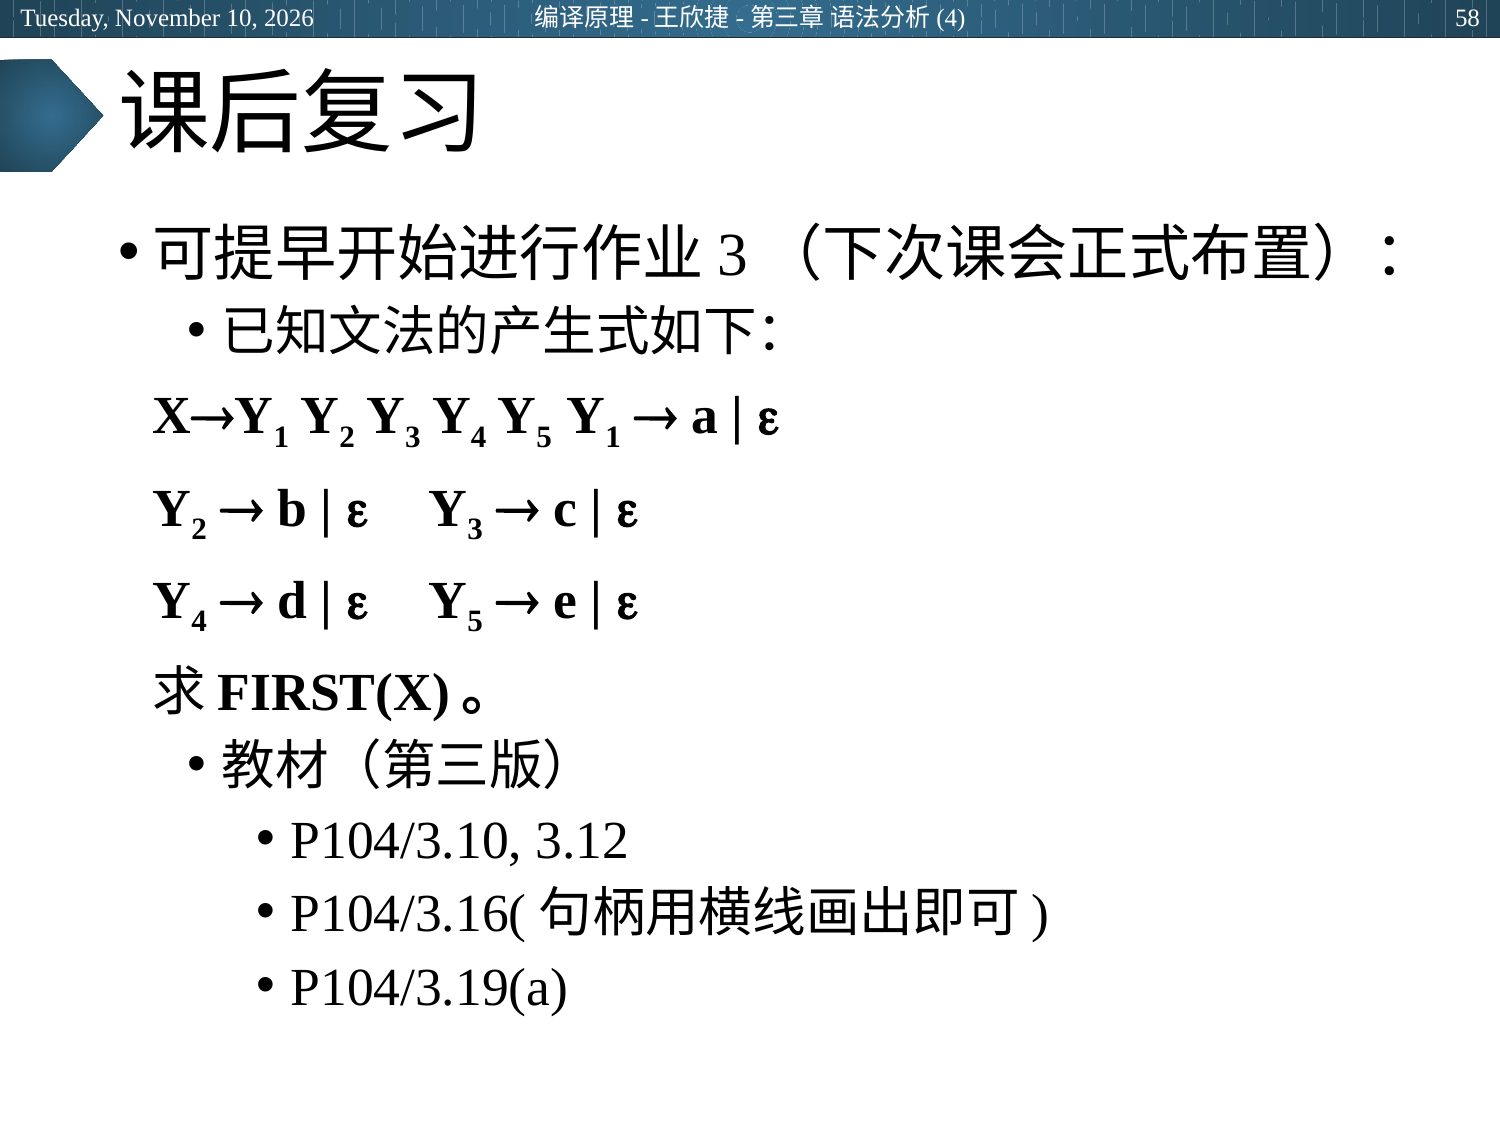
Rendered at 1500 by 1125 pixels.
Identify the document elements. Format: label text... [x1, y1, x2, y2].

list 可提早开始进行作业3（下次课会正式布置）： 已知文法的产生式如下： XY1 Y2 Y3 Y4 Y5 Y1  a |  Y2  b |  Y3  c |  Y4  d |  Y5  e |  求FIRST(X)。 教材（第三版） P104/3.10, 3.12 P104/3.16(句柄用横线画出即可) P104/3.19(a) [103, 206, 1397, 1098]
title 课后复习 [103, 37, 1397, 194]
footer 编译原理-王欣捷-第三章 语法分析(4) [496, 1, 1004, 32]
slide_number 58 [1157, 1, 1495, 32]
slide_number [5, 1, 344, 32]
